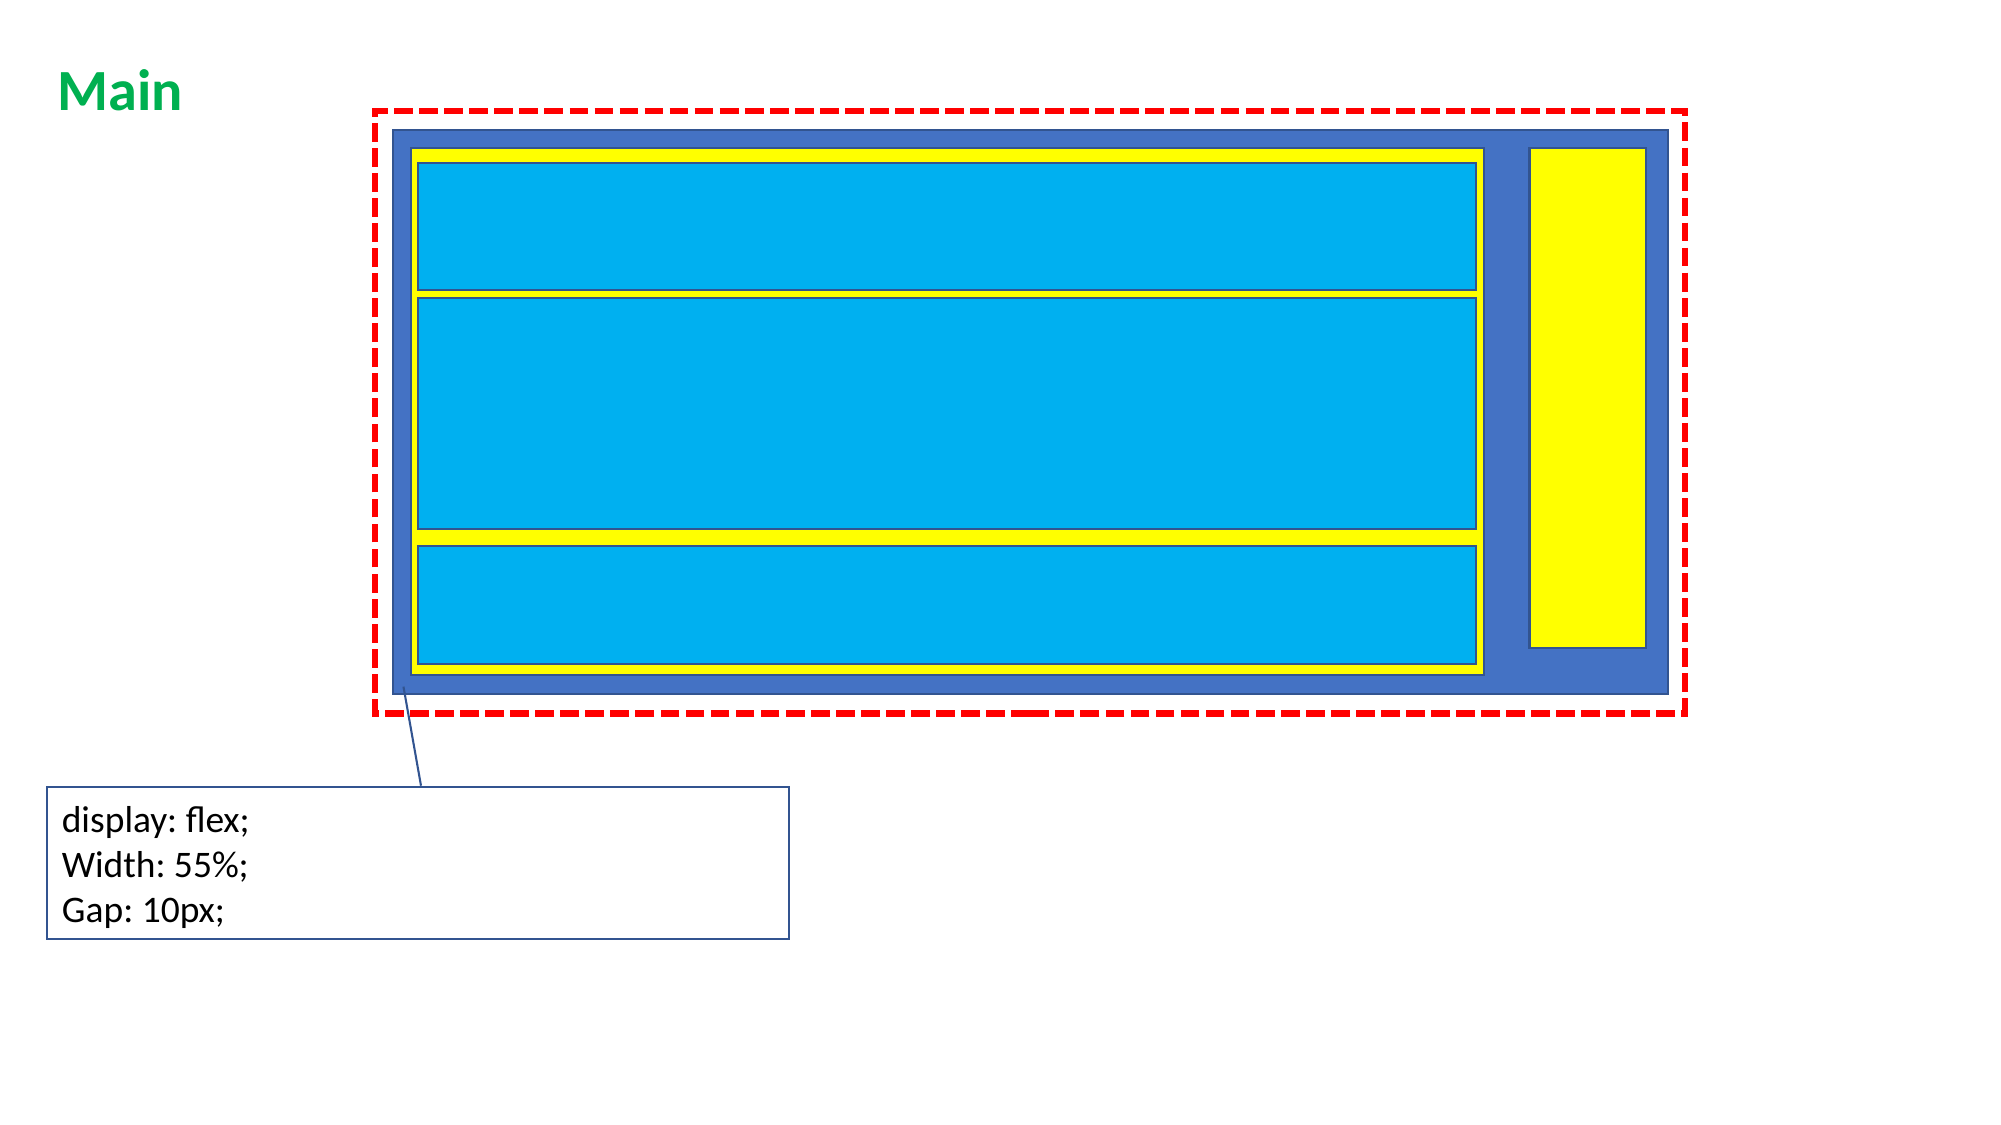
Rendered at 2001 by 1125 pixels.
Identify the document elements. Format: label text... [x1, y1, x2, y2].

text_box Main [43, 44, 212, 130]
text_box [410, 147, 1485, 676]
text_box [1528, 147, 1647, 649]
text_box display: flex; Width: 55%; Gap: 10px; [46, 686, 790, 940]
text_box [417, 162, 1477, 291]
text_box [417, 545, 1477, 665]
text_box [417, 297, 1477, 530]
text_box [374, 110, 1686, 715]
